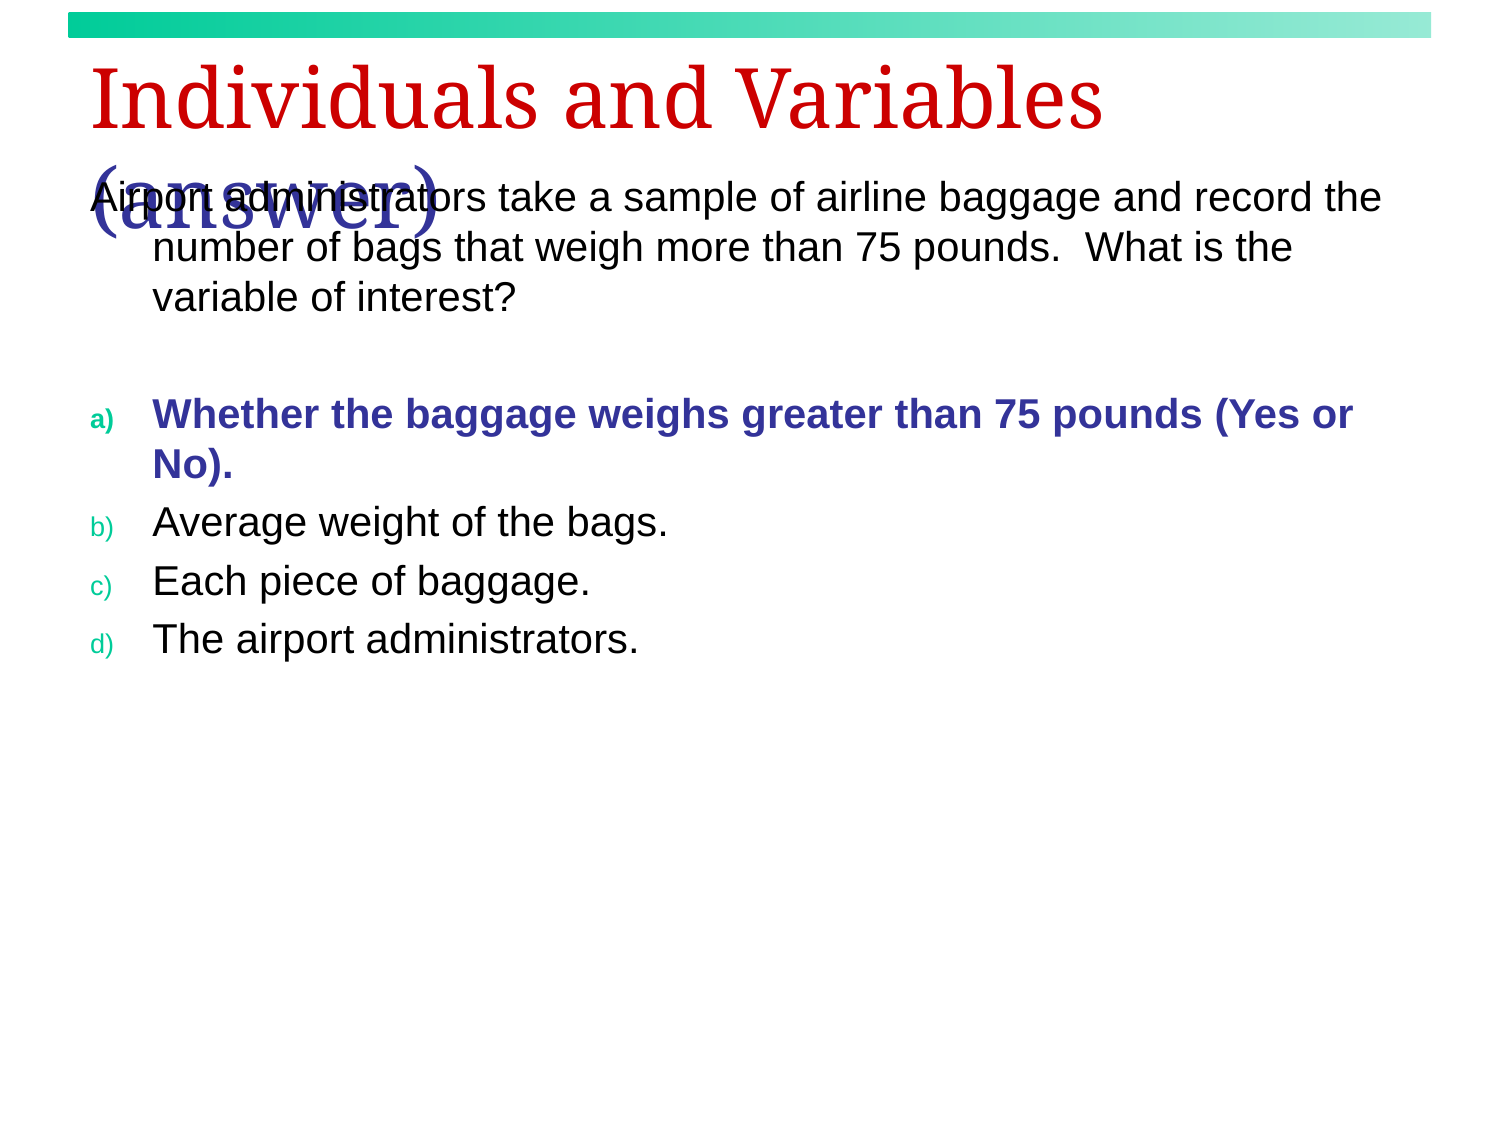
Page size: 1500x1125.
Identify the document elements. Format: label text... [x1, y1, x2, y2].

title Individuals and Variables (answer) [74, 37, 1426, 162]
list Airport administrators take a sample of airline baggage and record the number of bags that weigh more than 75 pounds. What is the variable of interest? Whether the baggage weighs greater than 75 pounds (Yes or No). Average weight of the bags. Each piece of baggage. The airport administrators. [74, 162, 1426, 1088]
